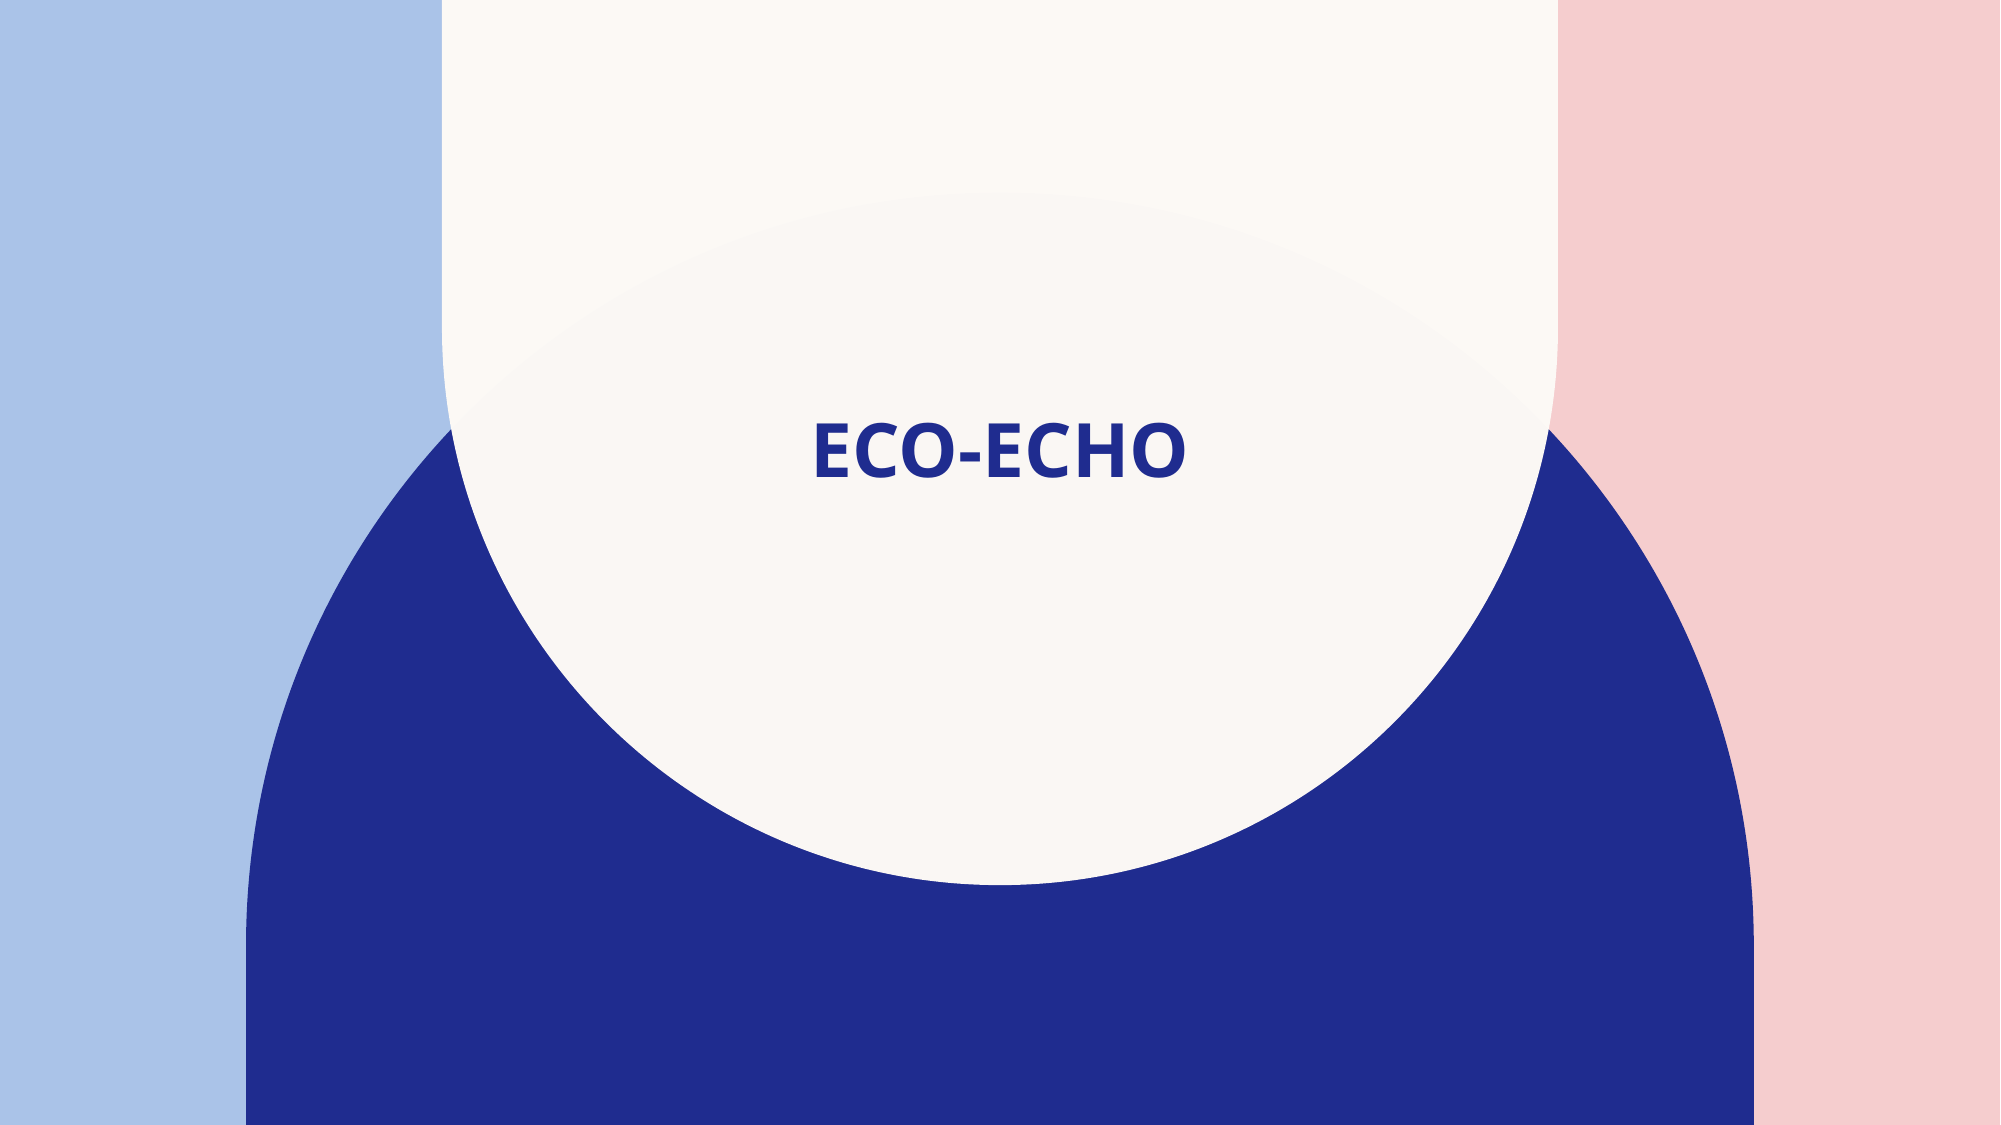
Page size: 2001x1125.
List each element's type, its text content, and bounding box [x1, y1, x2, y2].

title ECO-ECHO [475, 132, 1525, 762]
